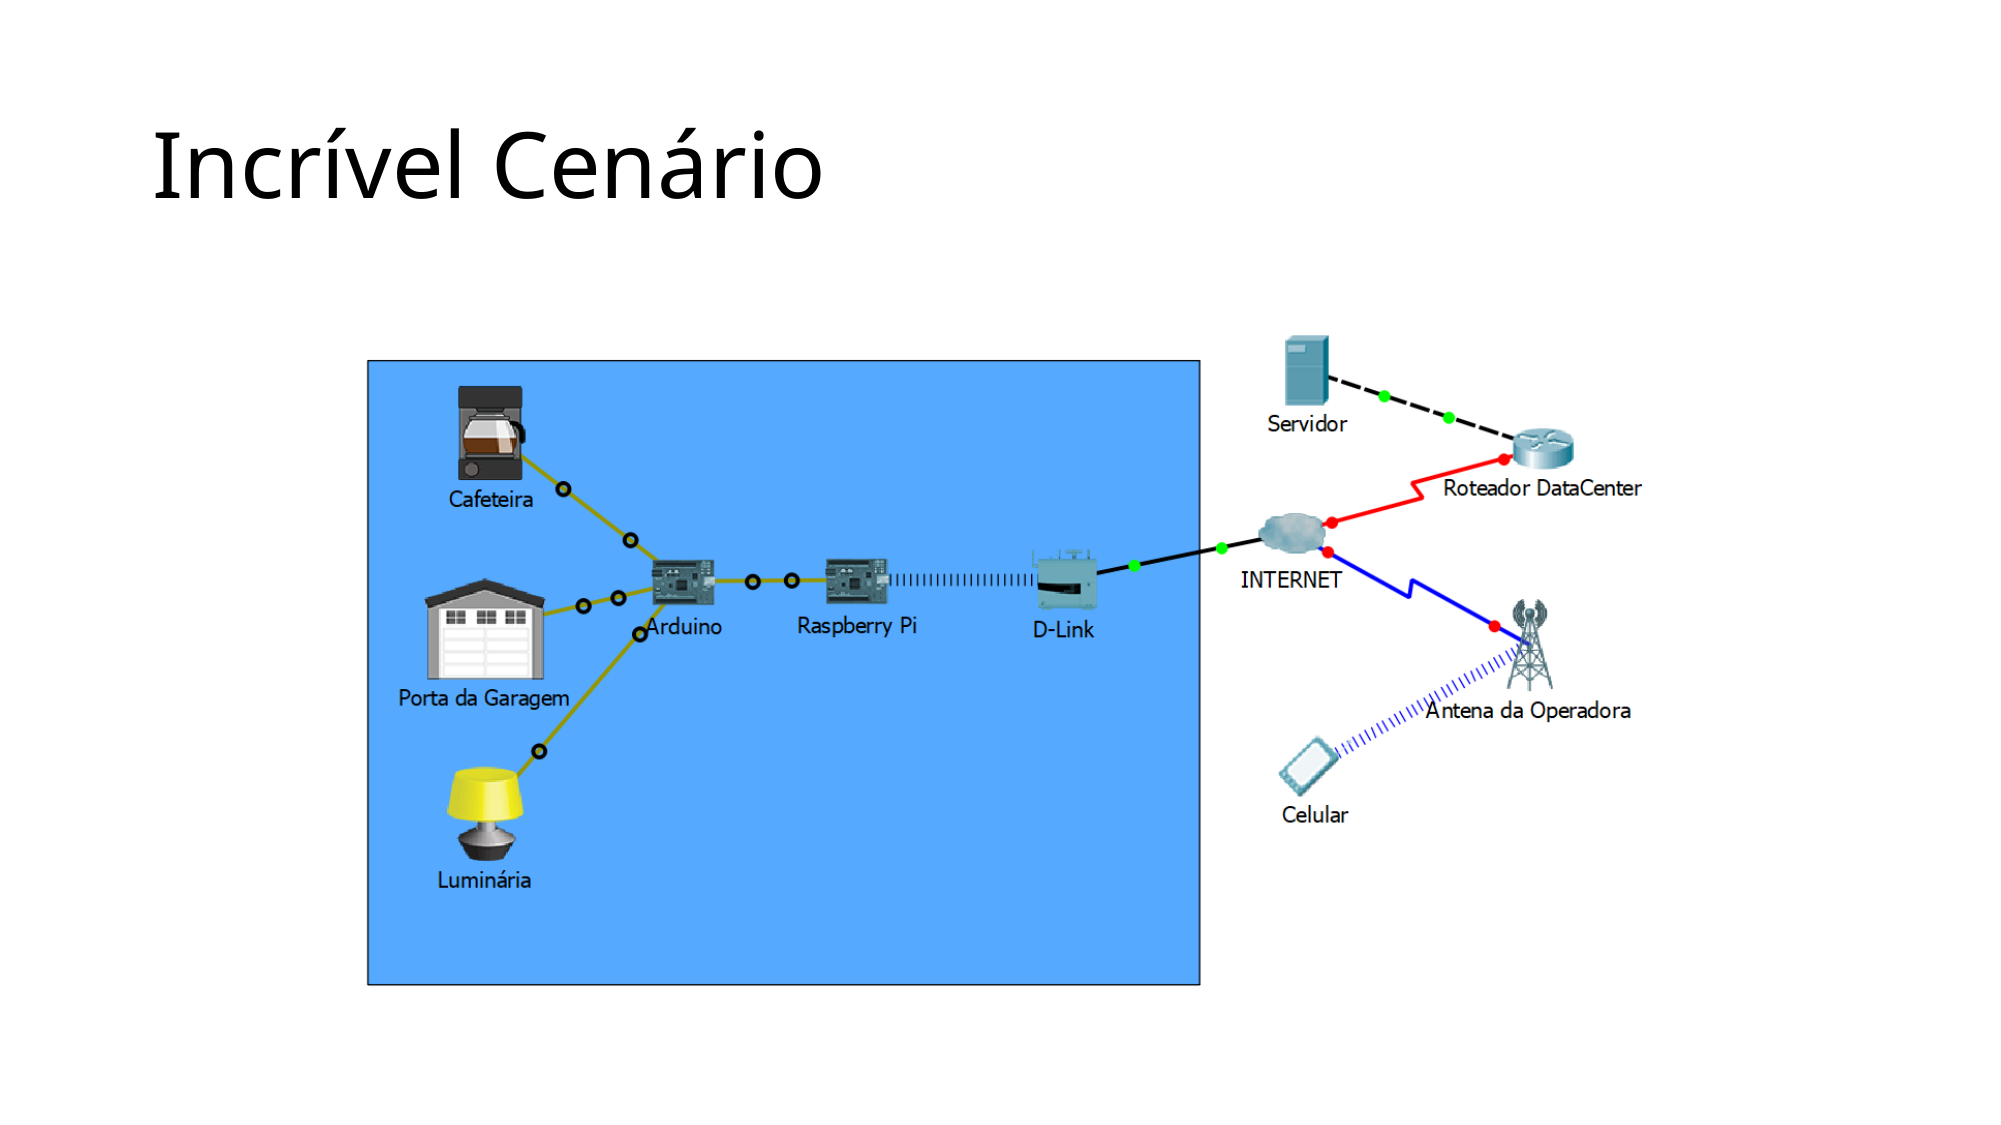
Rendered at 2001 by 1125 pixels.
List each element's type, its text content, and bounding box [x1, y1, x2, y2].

title Incrível Cenário [137, 59, 1863, 278]
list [293, 299, 1707, 1014]
